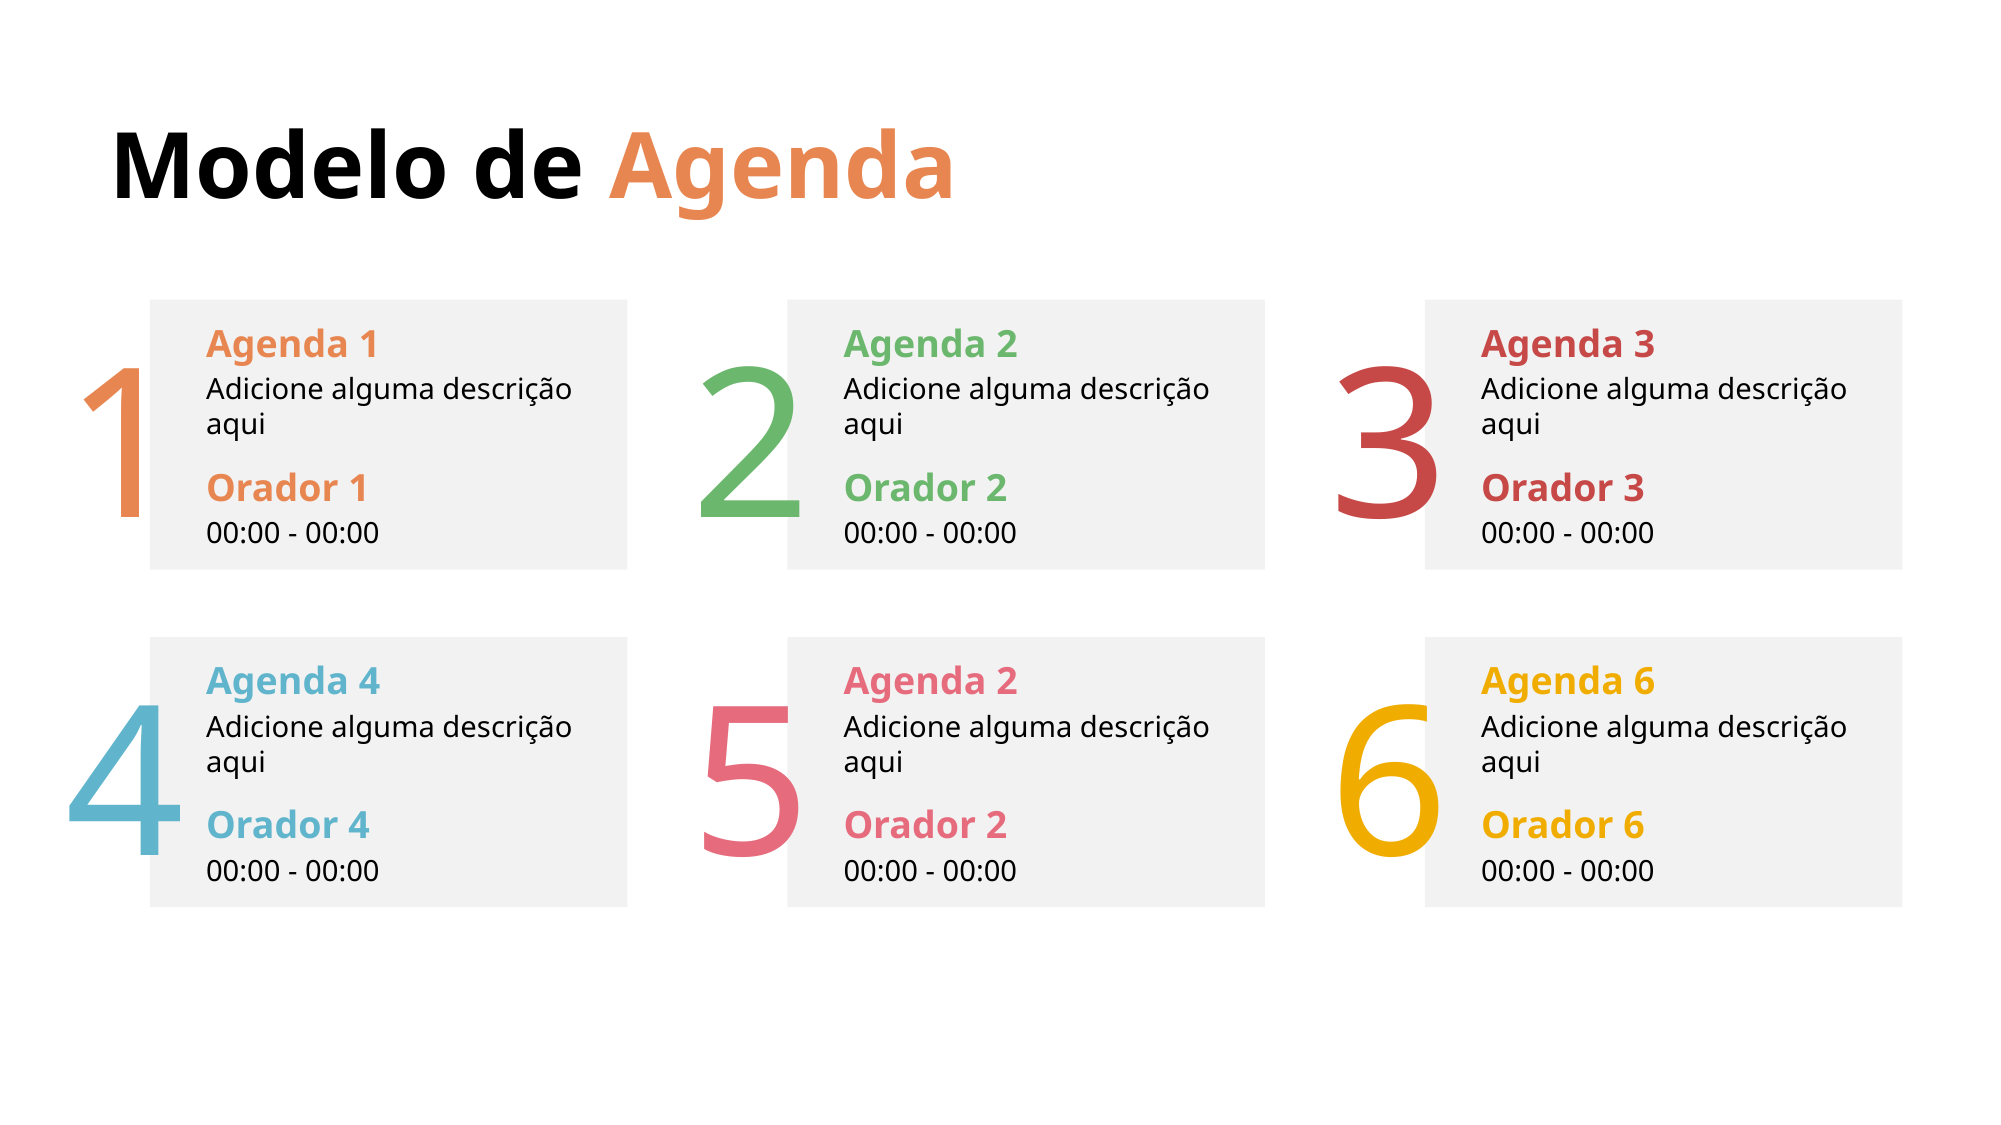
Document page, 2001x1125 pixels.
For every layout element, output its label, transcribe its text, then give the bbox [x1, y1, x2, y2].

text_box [676, 637, 1265, 908]
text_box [50, 637, 628, 908]
title Modelo de Agenda [70, 59, 1796, 278]
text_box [1314, 637, 1903, 908]
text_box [676, 299, 1265, 570]
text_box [50, 299, 628, 570]
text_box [1314, 299, 1903, 570]
